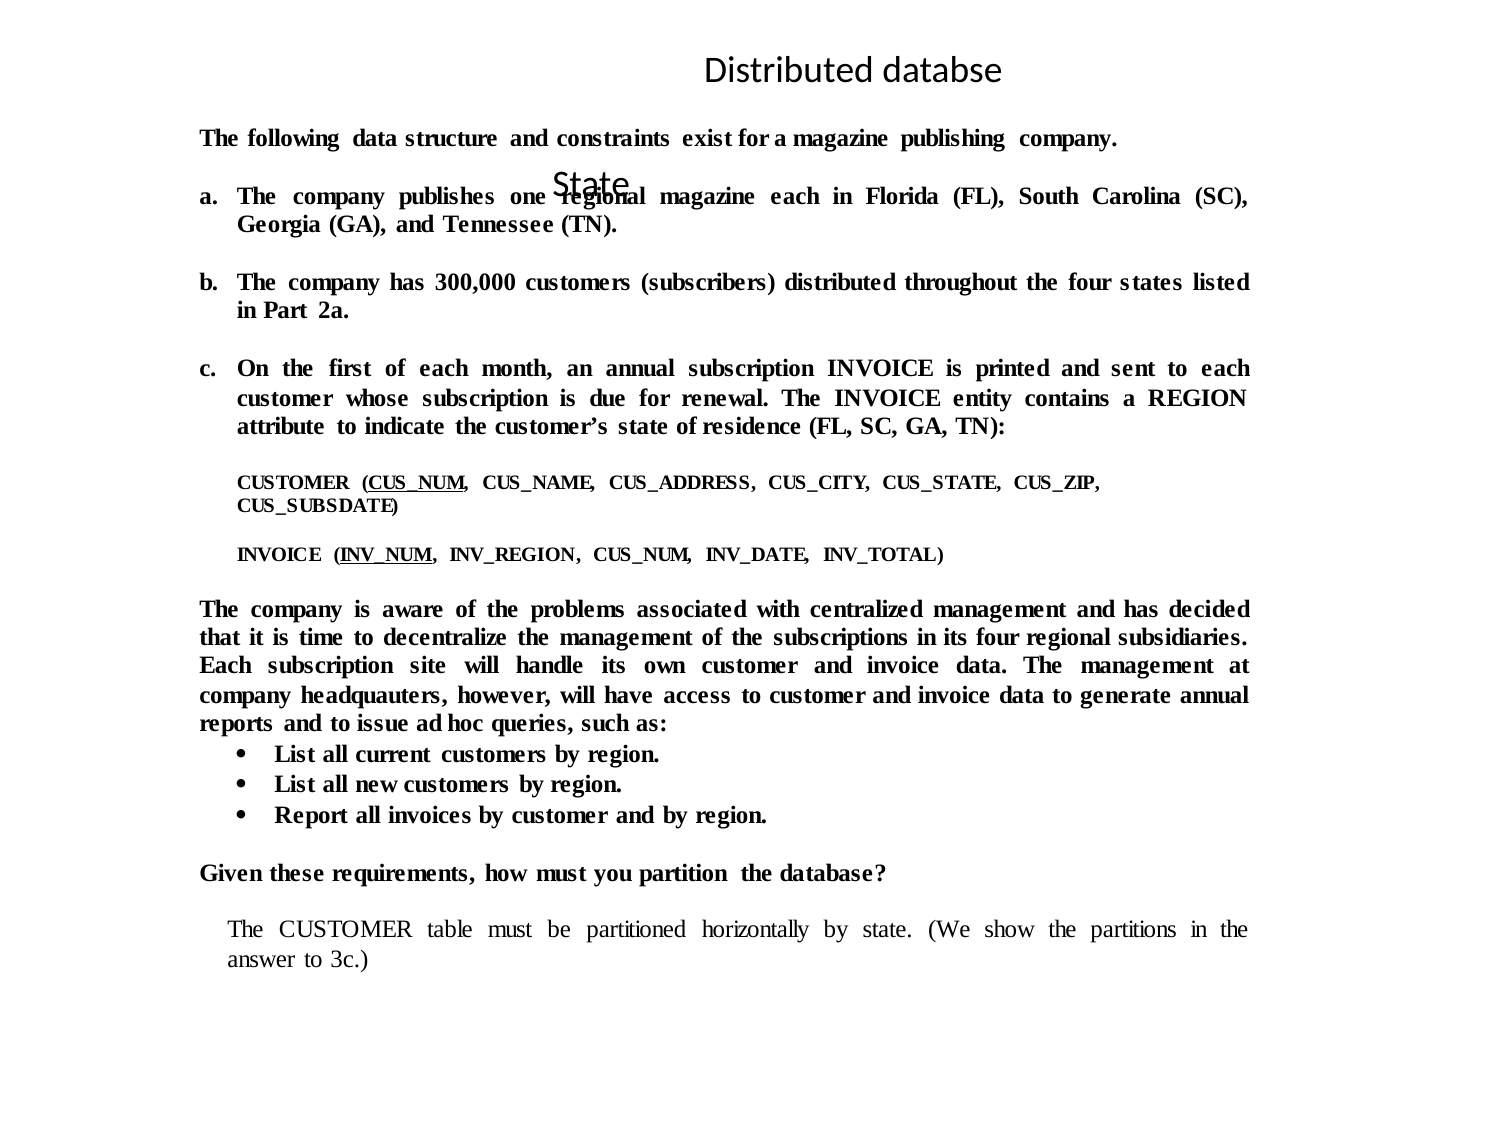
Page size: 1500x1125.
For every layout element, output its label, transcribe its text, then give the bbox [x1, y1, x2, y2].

text_box Distributed databse [689, 37, 1018, 98]
picture [199, 124, 1250, 974]
